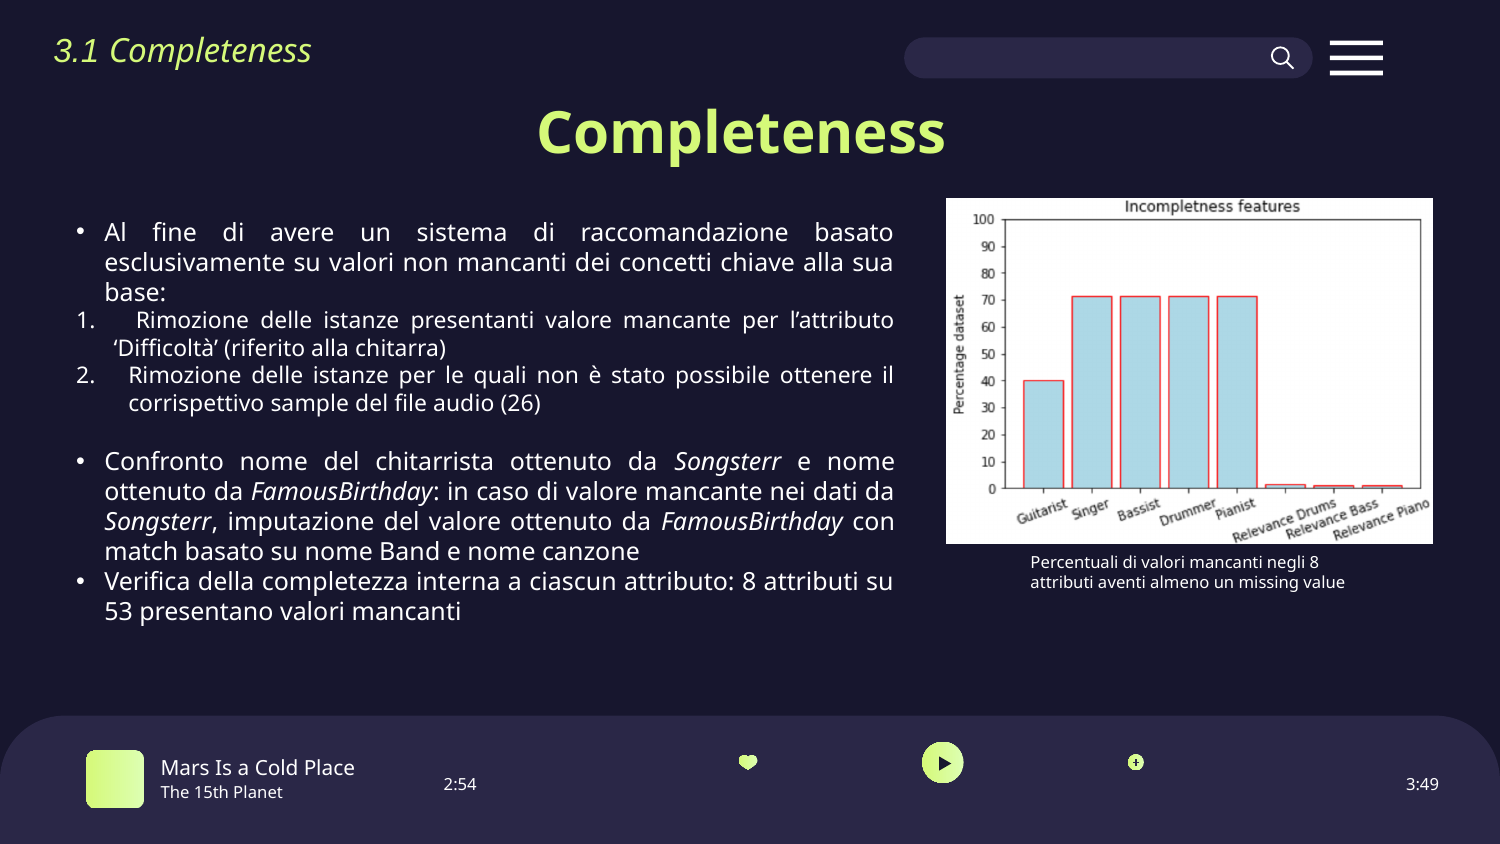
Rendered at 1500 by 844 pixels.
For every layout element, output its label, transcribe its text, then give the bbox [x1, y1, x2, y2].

subtitle Al fine di avere un sistema di raccomandazione basato esclusivamente su valori non mancanti dei concetti chiave alla sua base: Rimozione delle istanze presentanti valore mancante per l’attributo ‘Difficoltà’ (riferito alla chitarra) Rimozione delle istanze per le quali non è stato possibile ottenere il corrispettivo sample del file audio (26) Confronto nome del chitarrista ottenuto da Songsterr e nome ottenuto da FamousBirthday: in caso di valore mancante nei dati da Songsterr, imputazione del valore ottenuto da FamousBirthday con match basato su nome Band e nome canzone Verifica della completezza interna a ciascun attributo: 8 attributi su 53 presentano valori mancanti [38, 275, 911, 600]
picture [945, 198, 1434, 544]
text_box 3.1 Completeness [38, 22, 427, 112]
text_box Percentuali di valori mancanti negli 8 attributi aventi almeno un missing value [1015, 552, 1393, 600]
title Completeness [310, 61, 1173, 200]
